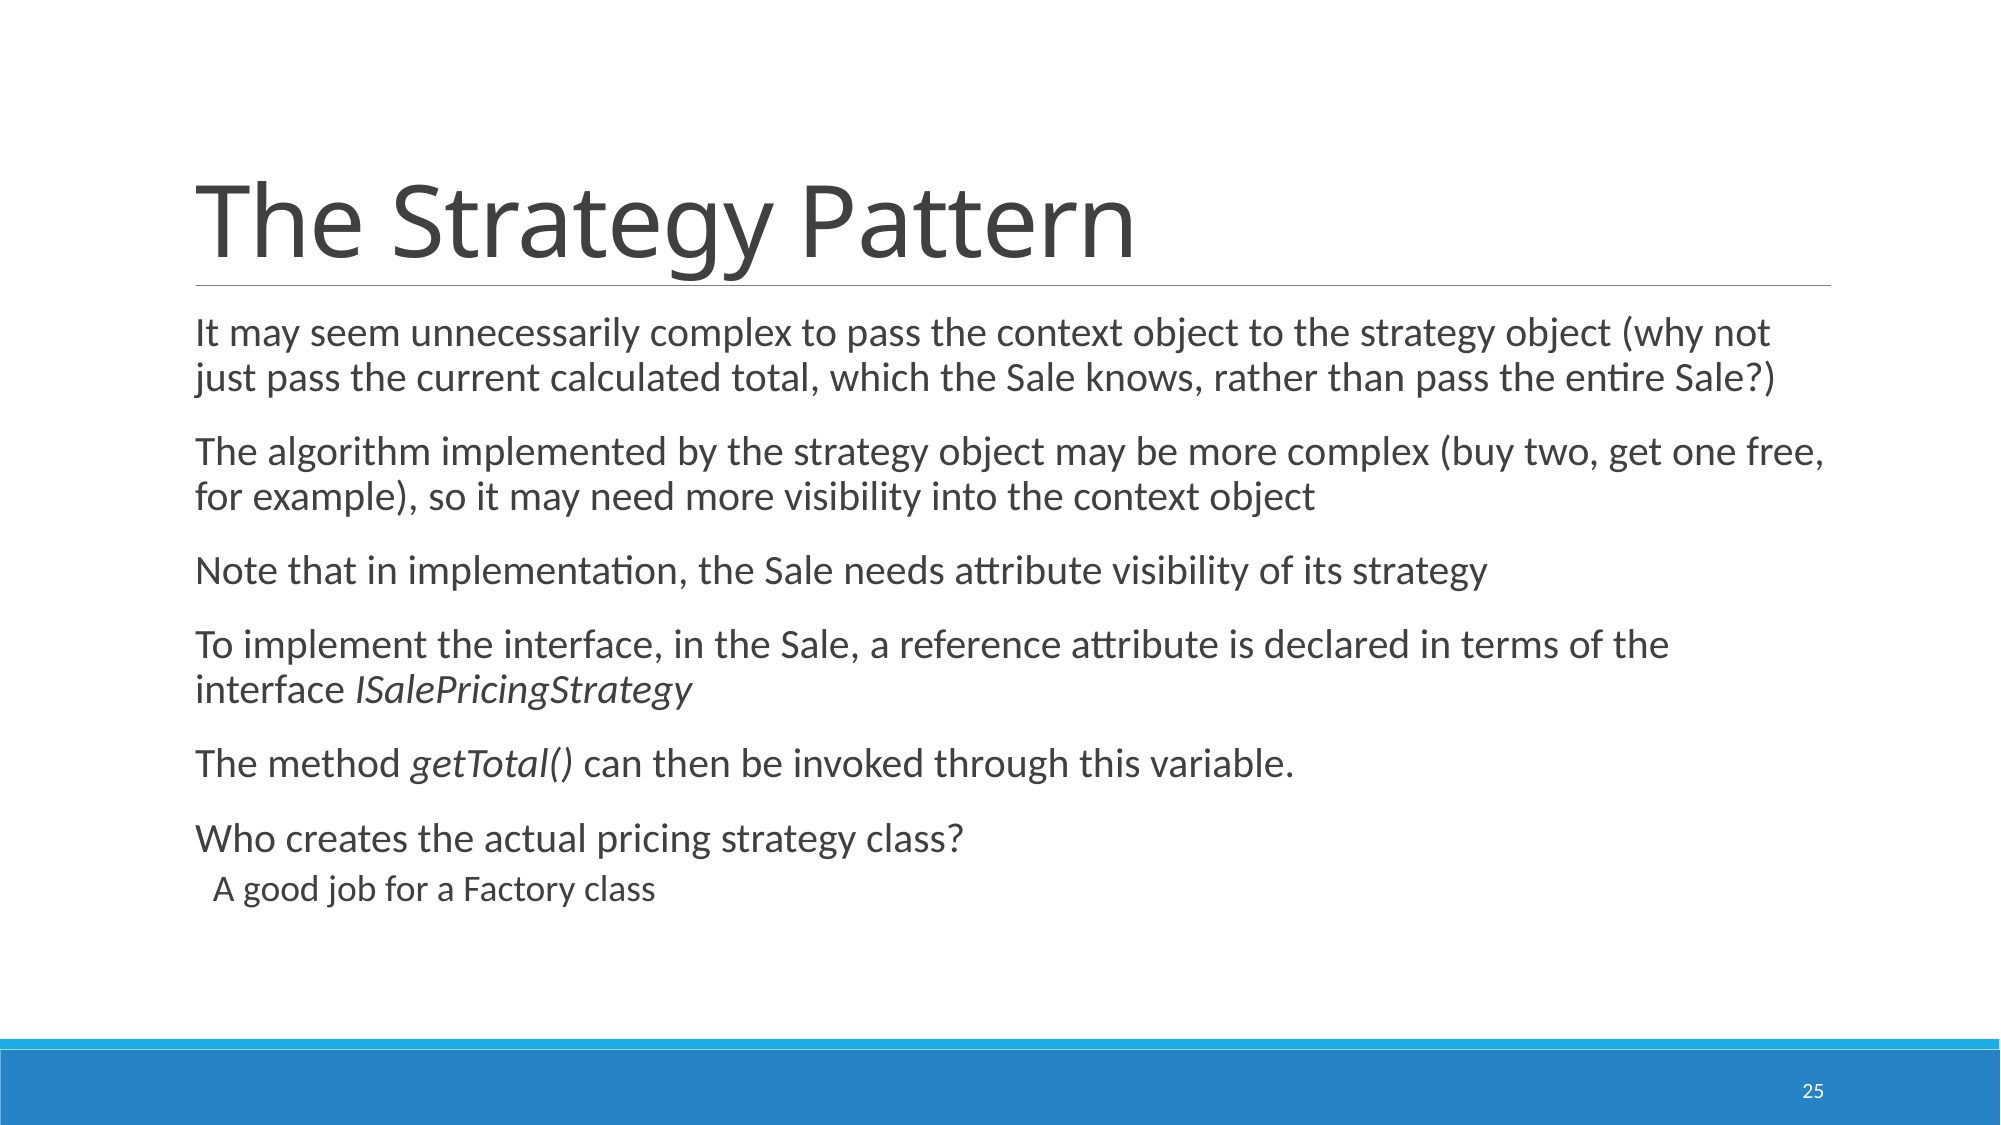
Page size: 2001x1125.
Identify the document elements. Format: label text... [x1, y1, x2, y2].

title The Strategy Pattern [180, 47, 1830, 285]
list It may seem unnecessarily complex to pass the context object to the strategy object (why not just pass the current calculated total, which the Sale knows, rather than pass the entire Sale?) The algorithm implemented by the strategy object may be more complex (buy two, get one free, for example), so it may need more visibility into the context object Note that in implementation, the Sale needs attribute visibility of its strategy To implement the interface, in the Sale, a reference attribute is declared in terms of the interface ISalePricingStrategy The method getTotal() can then be invoked through this variable. Who creates the actual pricing strategy class? A good job for a Factory class [180, 302, 1830, 963]
slide_number 25 [1624, 1059, 1840, 1120]
